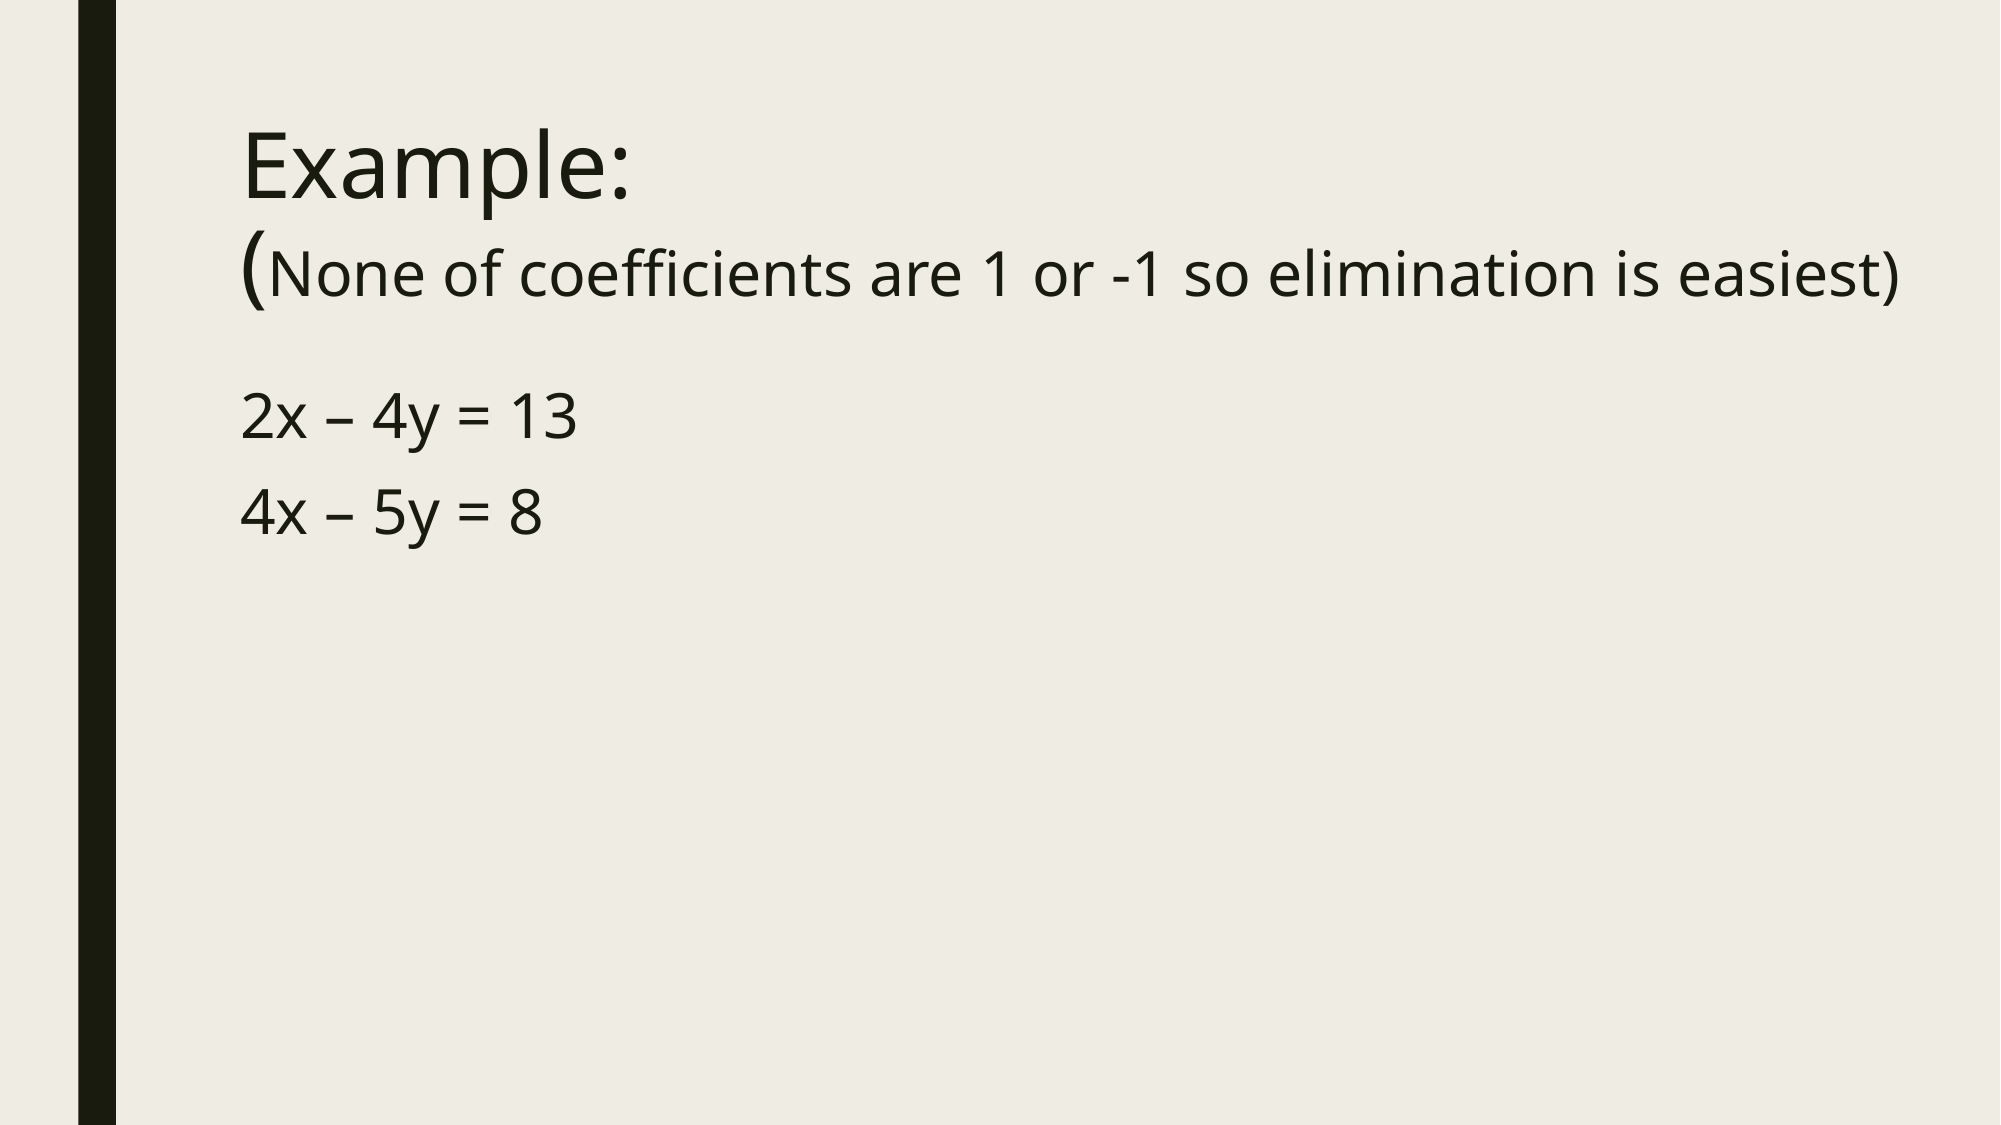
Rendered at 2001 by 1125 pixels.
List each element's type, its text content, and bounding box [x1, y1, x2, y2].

list 2x – 4y = 13 4x – 5y = 8 [225, 375, 1800, 963]
title Example: (None of coefficients are 1 or -1 so elimination is easiest) [225, 112, 1953, 357]
